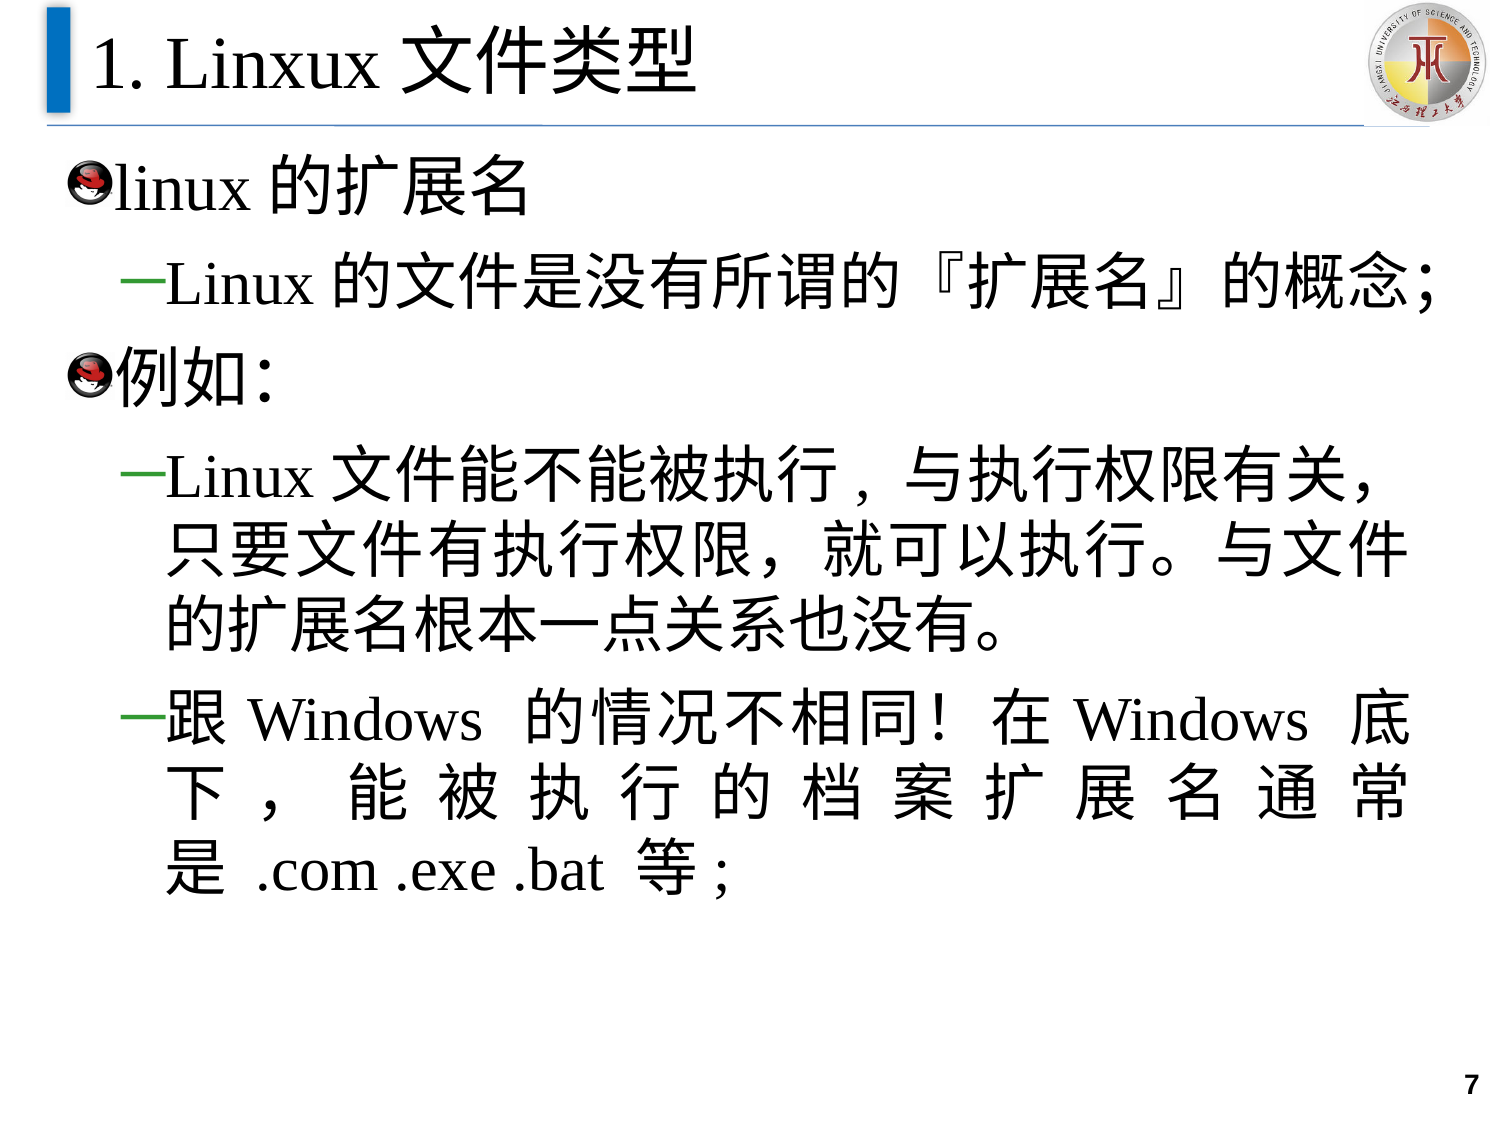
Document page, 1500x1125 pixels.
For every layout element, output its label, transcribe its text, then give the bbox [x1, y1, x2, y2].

list linux的扩展名 Linux的文件是没有所谓的『扩展名』的概念； 例如： Linux文件能不能被执行, 与执行权限有关，只要文件有执行权限，就可以执行。与文件的扩展名根本一点关系也没有。 跟Windows 的情况不相同！在Windows 底下，能被执行的档案扩展名通常是 .com .exe .bat 等; [50, 135, 1427, 1043]
title 1. Linxux文件类型 [75, 0, 1425, 122]
picture [65, 160, 115, 207]
picture [65, 352, 115, 400]
picture [1364, 0, 1490, 126]
slide_number 7 [1355, 1042, 1495, 1125]
